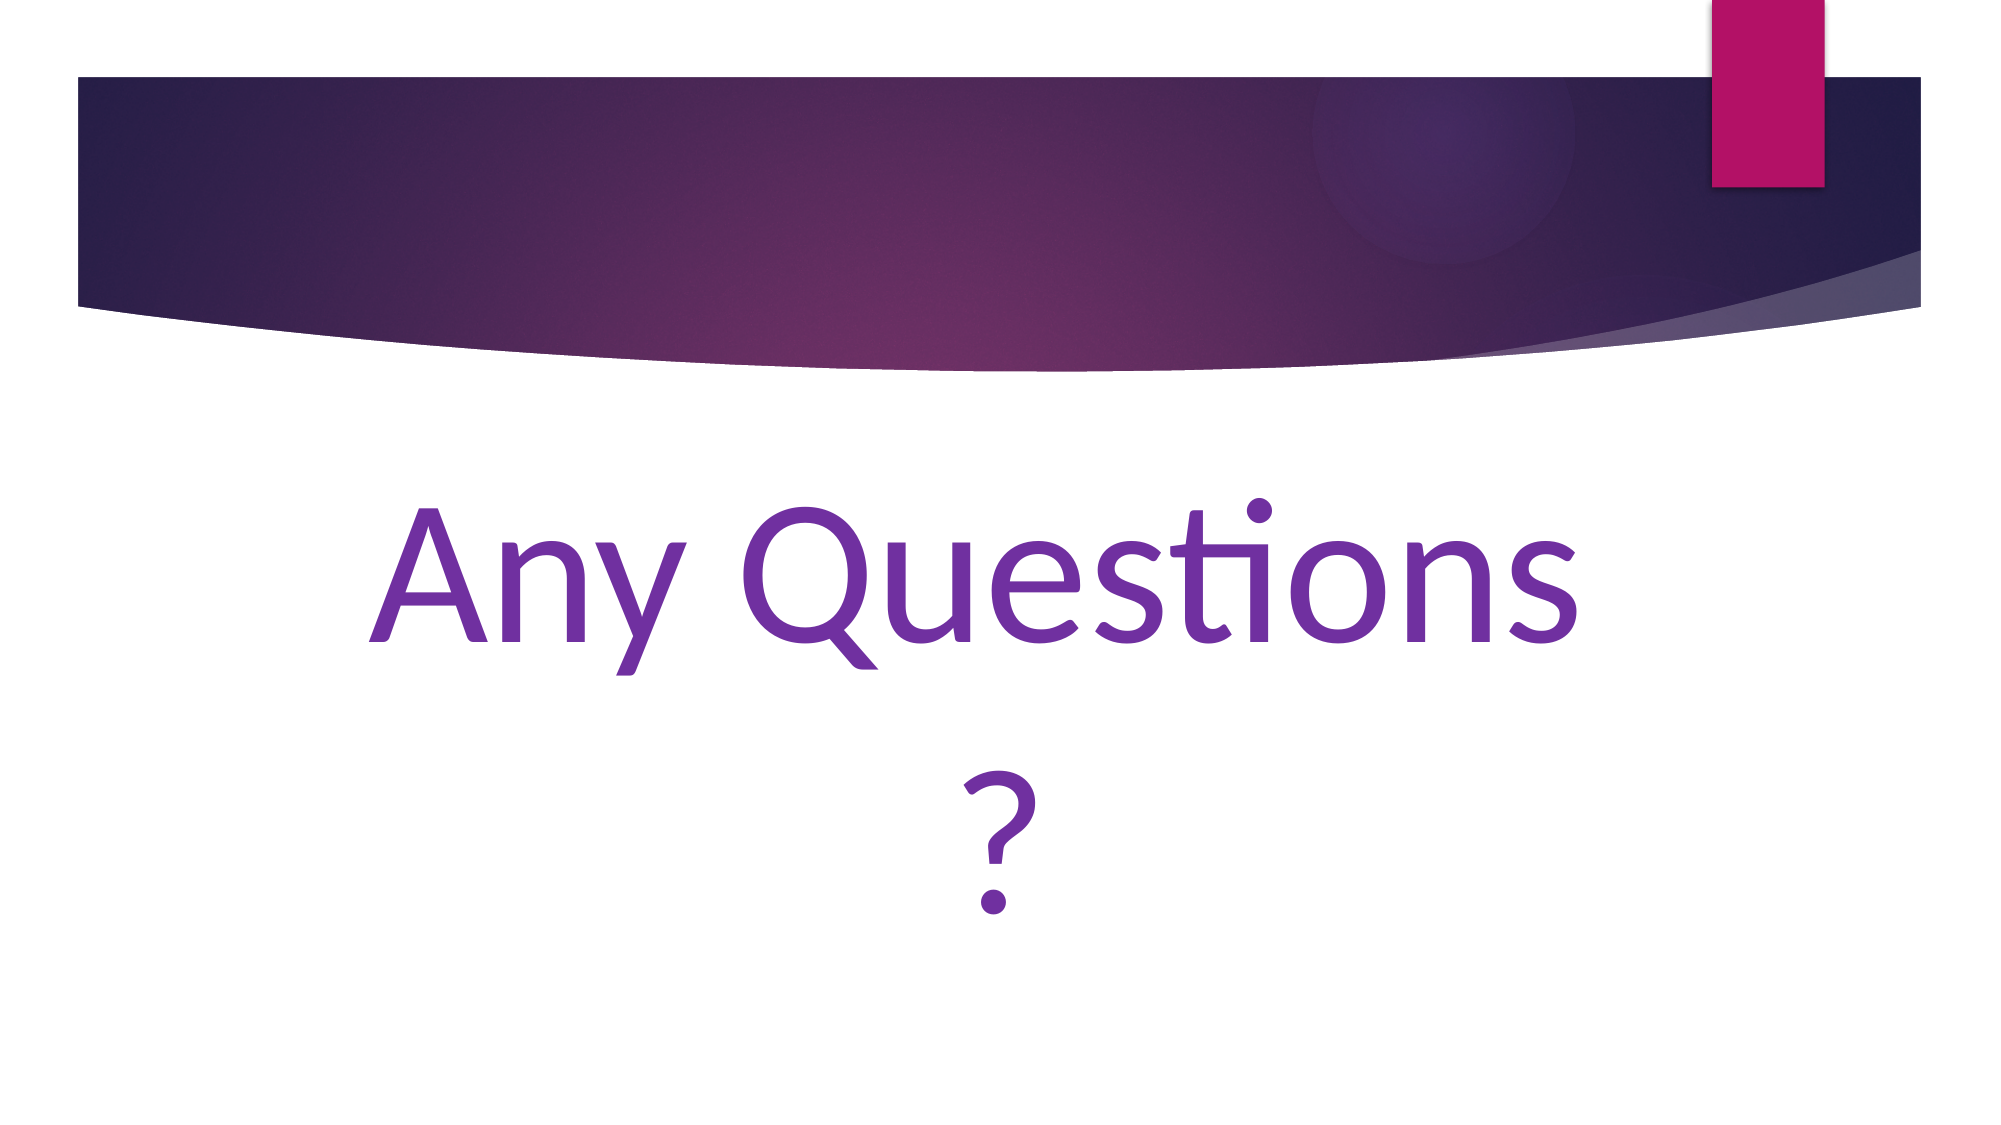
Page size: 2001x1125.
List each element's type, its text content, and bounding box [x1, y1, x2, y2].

list Any Questions ? [219, 427, 1781, 988]
